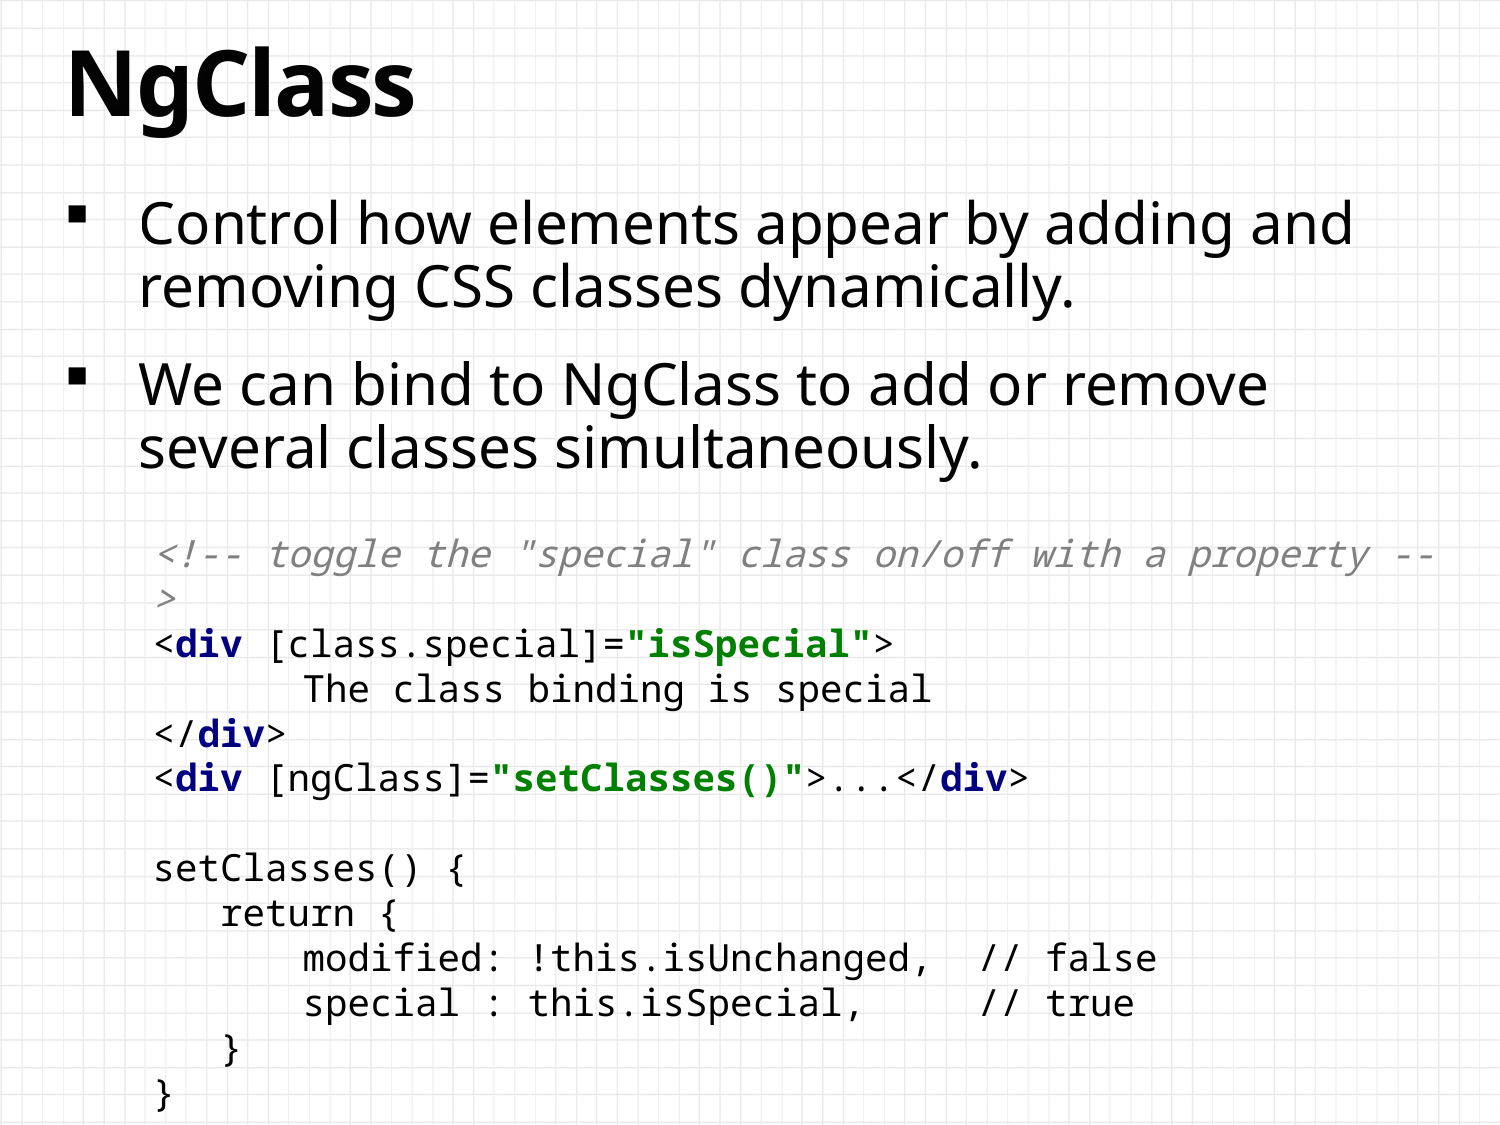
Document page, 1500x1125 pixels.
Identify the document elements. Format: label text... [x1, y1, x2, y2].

text_box <div [ngClass]="setClasses()">...</div> setClasses() { return { modified: !this.isUnchanged, // false special : this.isSpecial, // true } } [137, 746, 1479, 1122]
text_box <!-- toggle the "special" class on/off with a property --> <div [class.special]="isSpecial"> The class binding is special </div> [137, 522, 1465, 746]
title NgClass [63, 37, 1436, 138]
picture [0, 0, 1500, 1125]
list Control how elements appear by adding and removing CSS classes dynamically. We can bind to NgClass to add or remove several classes simultaneously. [63, 193, 1436, 488]
